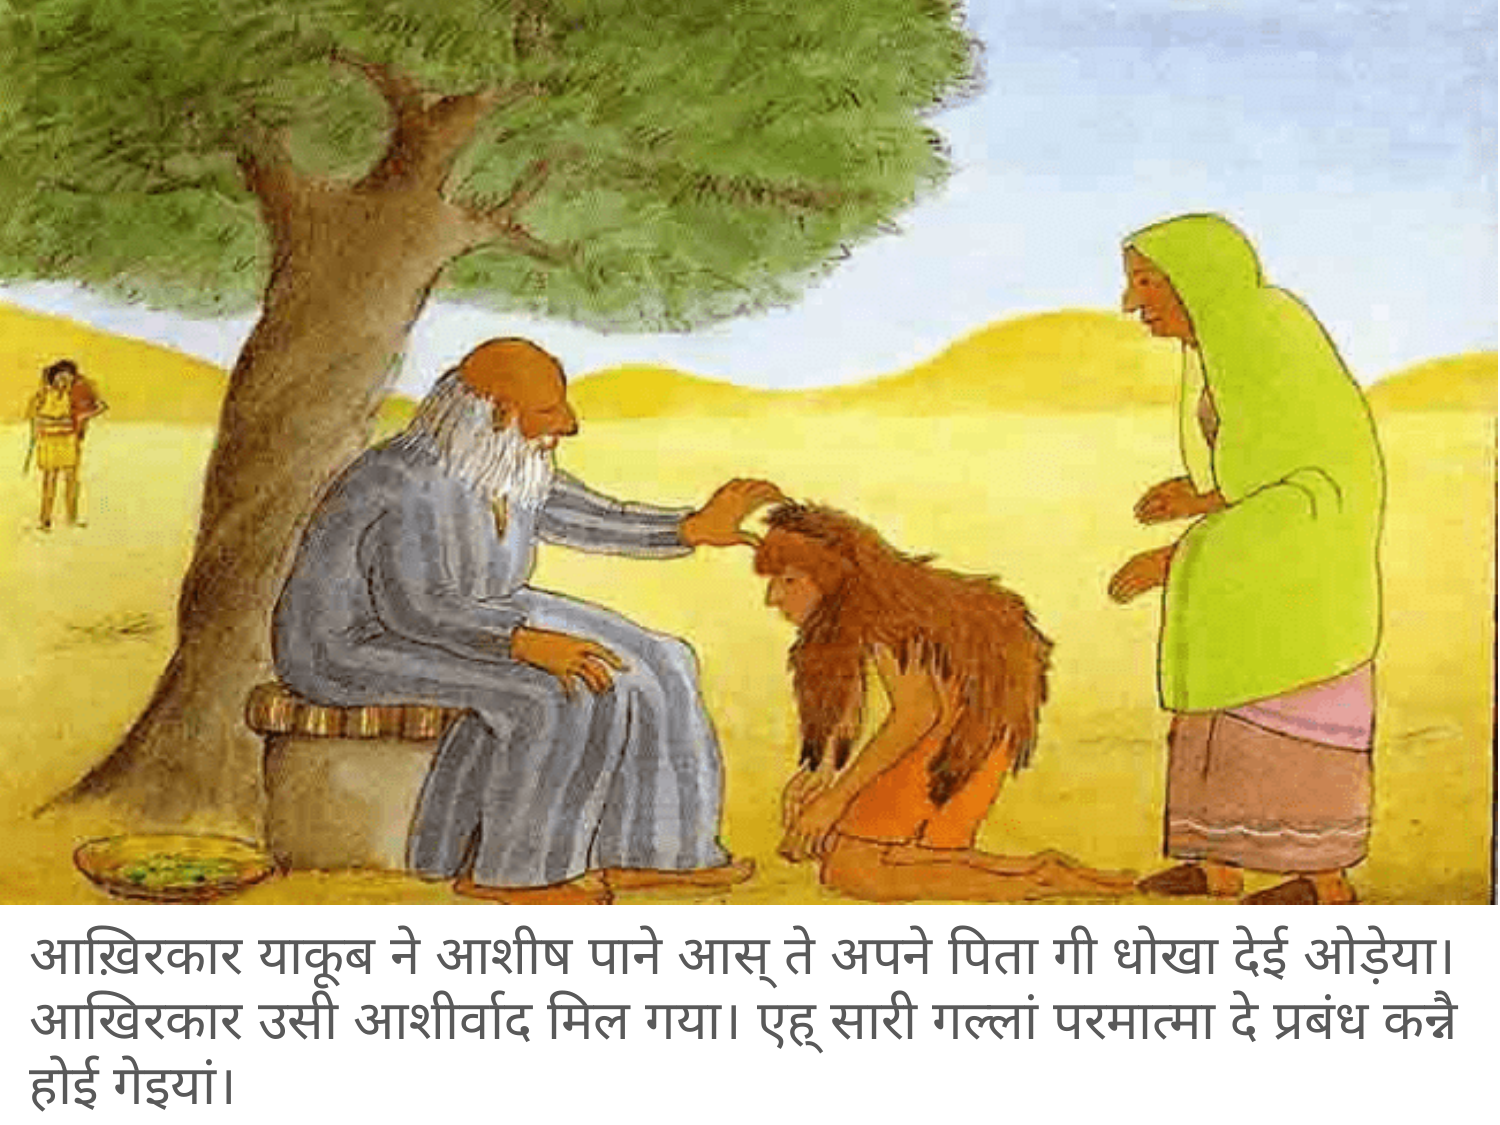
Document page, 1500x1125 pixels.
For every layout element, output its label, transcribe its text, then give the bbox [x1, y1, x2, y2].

picture [0, 0, 1498, 906]
text_box आख़िरकार याकूब ने आशीष पाने आस् ते अपने पिता गी धोखा देई ओड़ेया। आखिरकार उसी आशीर्वाद मिल गया। एह् सारी गल्लां परमात्मा दे प्रबंध कन्नै होई गेइयां। [14, 912, 1500, 1123]
